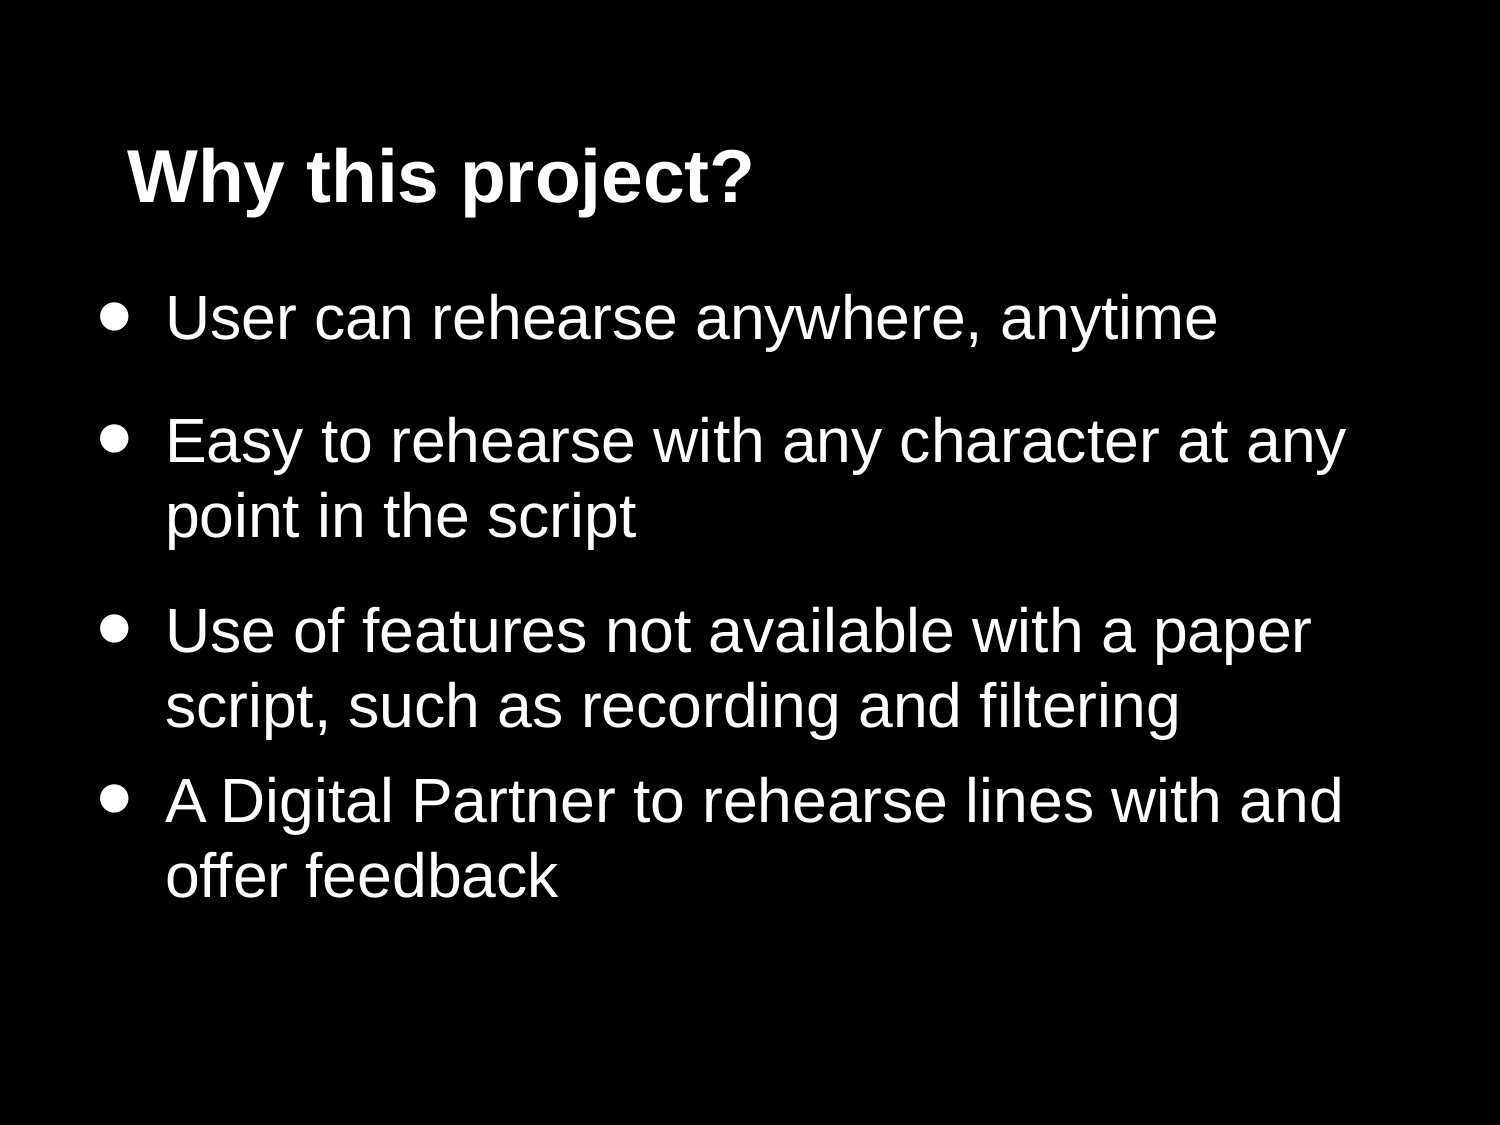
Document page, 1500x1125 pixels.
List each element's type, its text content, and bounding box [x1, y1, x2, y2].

list User can rehearse anywhere, anytime [75, 262, 1425, 384]
title Why this project? [75, 14, 1425, 233]
list A Digital Partner to rehearse lines with and offer feedback [75, 745, 1425, 1125]
list Use of features not available with a paper script, such as recording and filtering [75, 574, 1425, 745]
list Easy to rehearse with any character at any point in the script [75, 384, 1425, 574]
